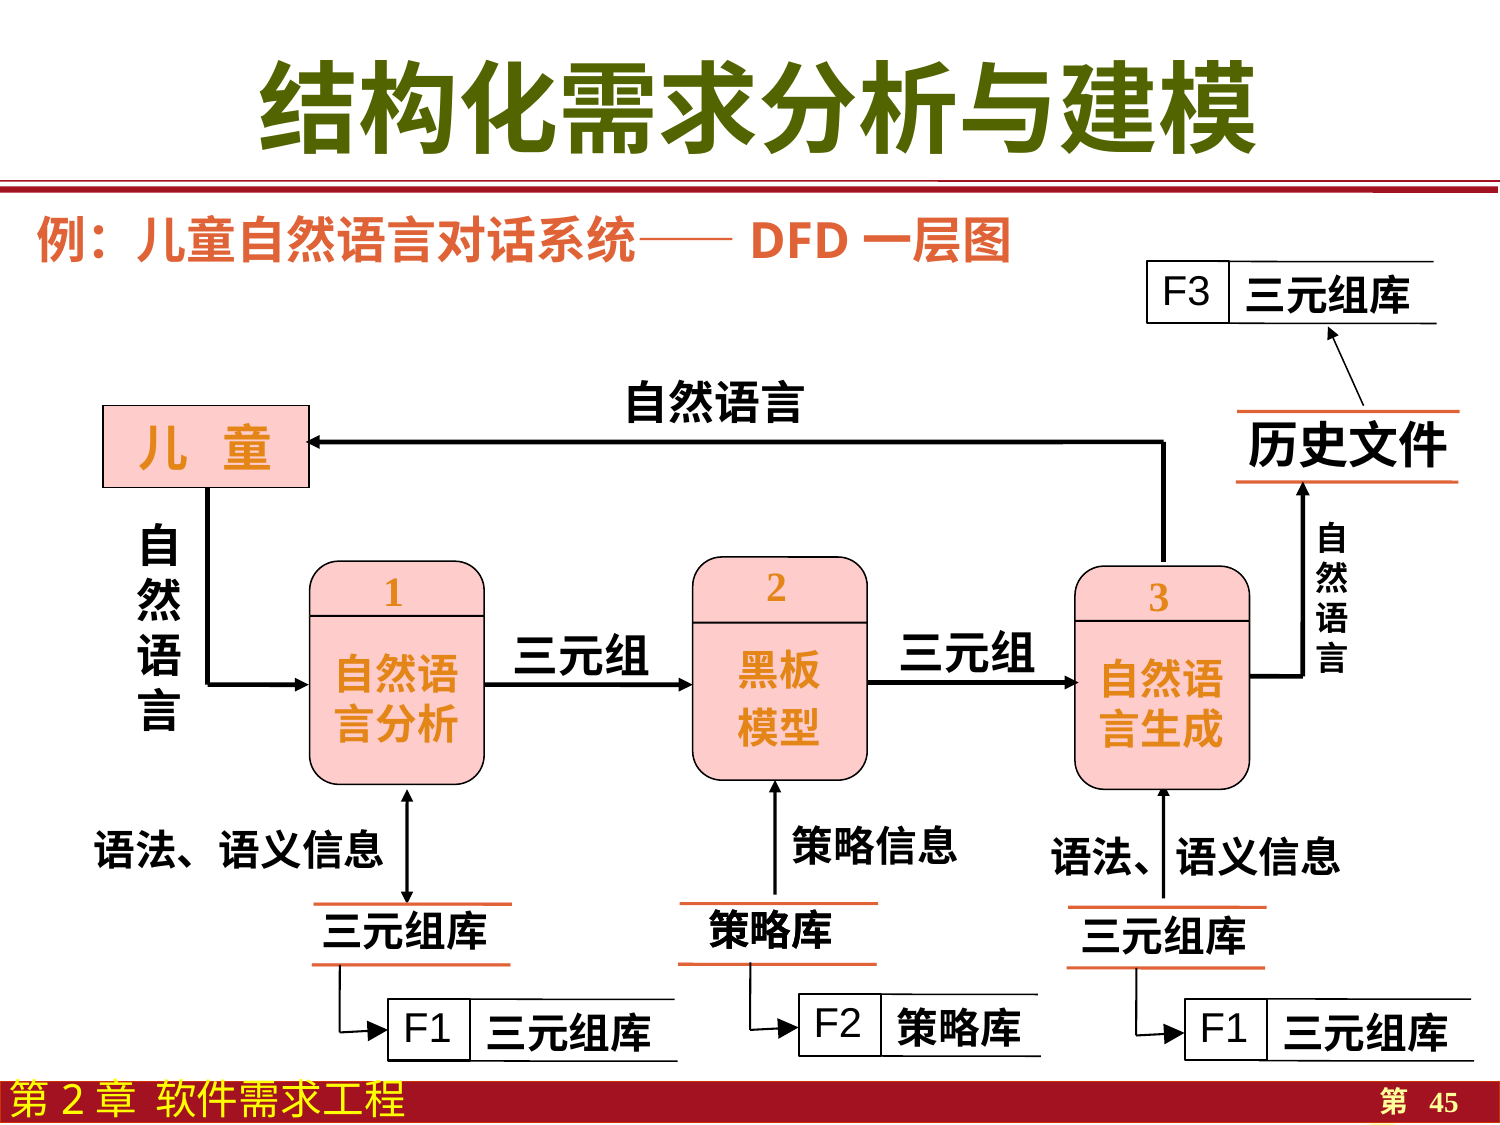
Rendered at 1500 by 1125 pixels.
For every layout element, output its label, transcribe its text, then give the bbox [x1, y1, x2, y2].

text_box 自然语言 [608, 366, 860, 436]
text_box 三元组 [497, 685, 678, 689]
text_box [1184, 998, 1475, 1065]
text_box [1157, 790, 1170, 823]
text_box 自然语言 [1300, 509, 1370, 685]
text_box [309, 616, 485, 785]
text_box 语法、语义信息 [78, 816, 414, 882]
text_box 策略信息 [777, 812, 984, 878]
text_box 3 [1133, 621, 1185, 627]
text_box 策略库 [693, 896, 849, 962]
text_box 自然语言分析 [316, 640, 476, 756]
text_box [1327, 326, 1364, 406]
text_box [309, 561, 368, 615]
text_box [485, 678, 692, 691]
text_box 三元组 [883, 683, 1064, 687]
text_box 儿 童 [102, 405, 309, 488]
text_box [749, 1027, 799, 1031]
text_box 自然语言生成 [1081, 645, 1242, 760]
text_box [798, 993, 1042, 1061]
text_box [387, 998, 678, 1065]
text_box 2 [751, 552, 803, 618]
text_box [339, 1029, 389, 1033]
text_box 结构化需求分析与建模 [243, 38, 1300, 174]
text_box 1 [368, 557, 419, 615]
text_box 三元组 [883, 616, 1064, 682]
text_box 黑板 模型 [699, 636, 859, 760]
text_box 自然语言 [121, 509, 178, 745]
text_box [692, 623, 868, 781]
text_box 历史文件 [1233, 405, 1463, 481]
text_box 3 [1133, 561, 1185, 620]
text_box [1074, 621, 1250, 790]
text_box [400, 882, 414, 904]
text_box [768, 779, 782, 895]
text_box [1135, 1032, 1185, 1036]
text_box [692, 556, 868, 622]
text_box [1146, 261, 1437, 328]
text_box [1296, 481, 1310, 509]
text_box [305, 435, 1164, 449]
text_box [419, 561, 485, 615]
text_box 三元组库 [306, 896, 503, 962]
text_box 三元组库 [1065, 902, 1262, 967]
text_box [1185, 566, 1250, 620]
text_box 例：儿童自然语言对话系统——DFD一层图 [22, 201, 1259, 276]
text_box [400, 789, 414, 816]
text_box [867, 676, 1079, 689]
text_box 语法、语义信息 [1035, 823, 1413, 889]
text_box 1 [368, 616, 419, 622]
text_box [208, 678, 309, 691]
text_box [1074, 566, 1133, 620]
text_box 三元组 [497, 618, 678, 684]
